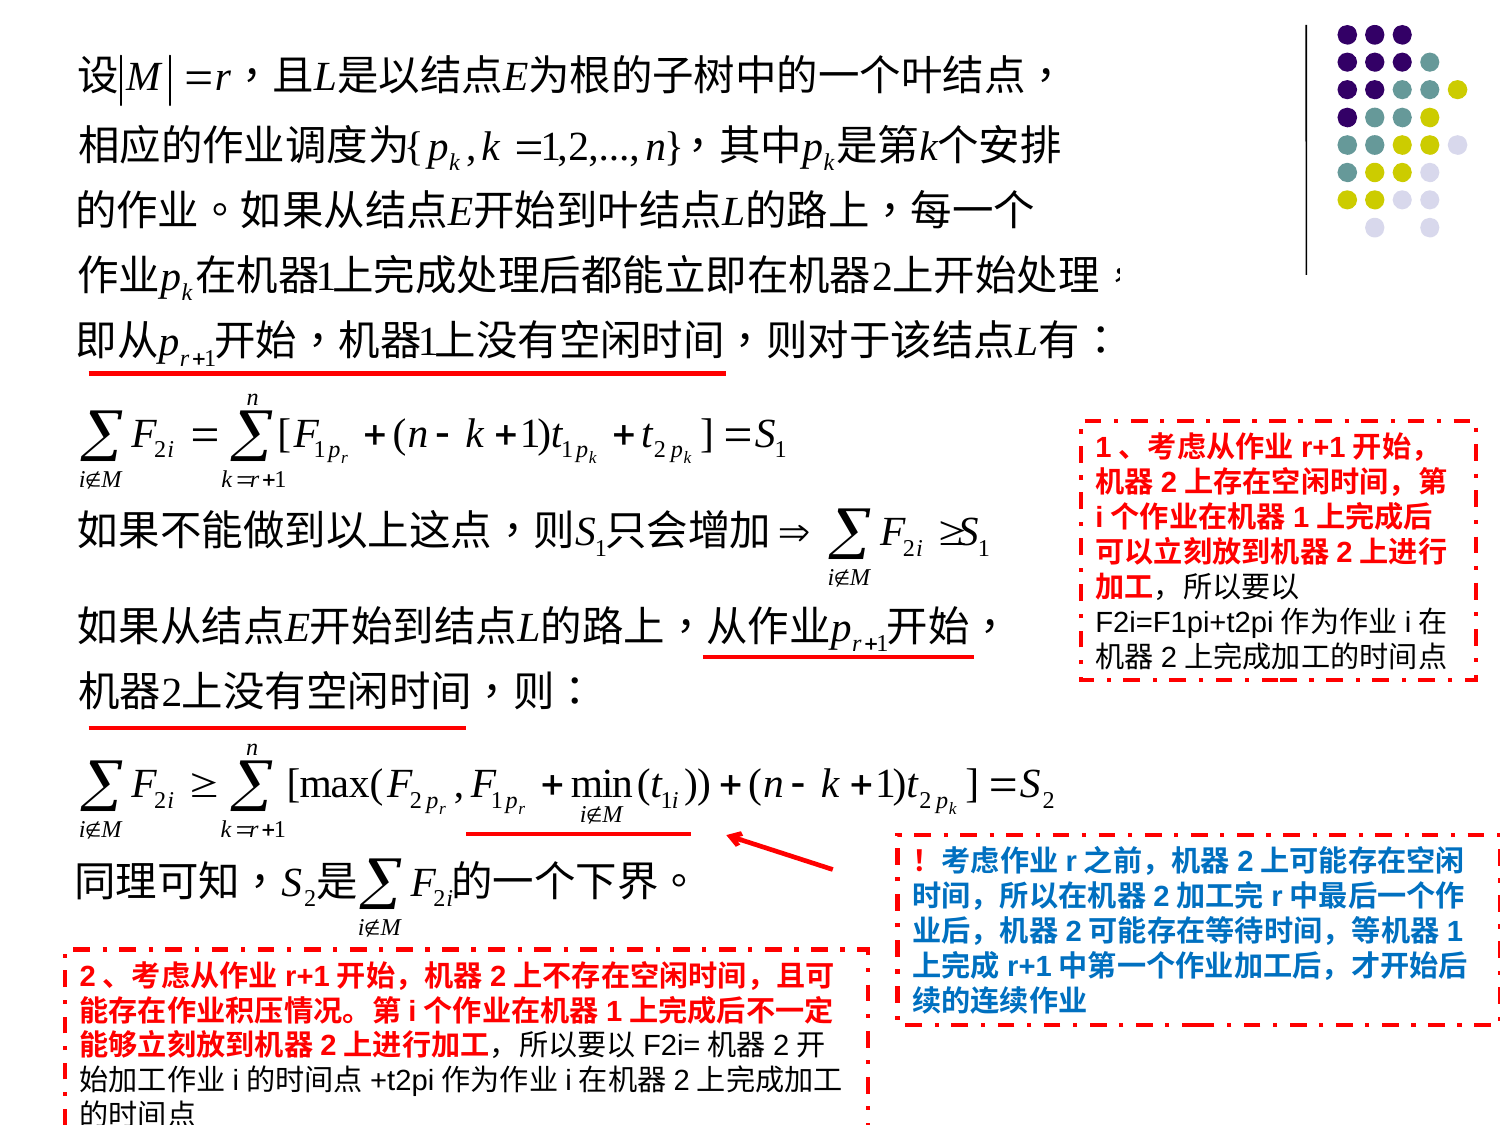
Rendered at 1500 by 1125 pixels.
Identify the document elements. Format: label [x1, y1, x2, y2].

text_box [466, 833, 1500, 1028]
text_box [64, 420, 1477, 1107]
text_box [72, 46, 1121, 419]
